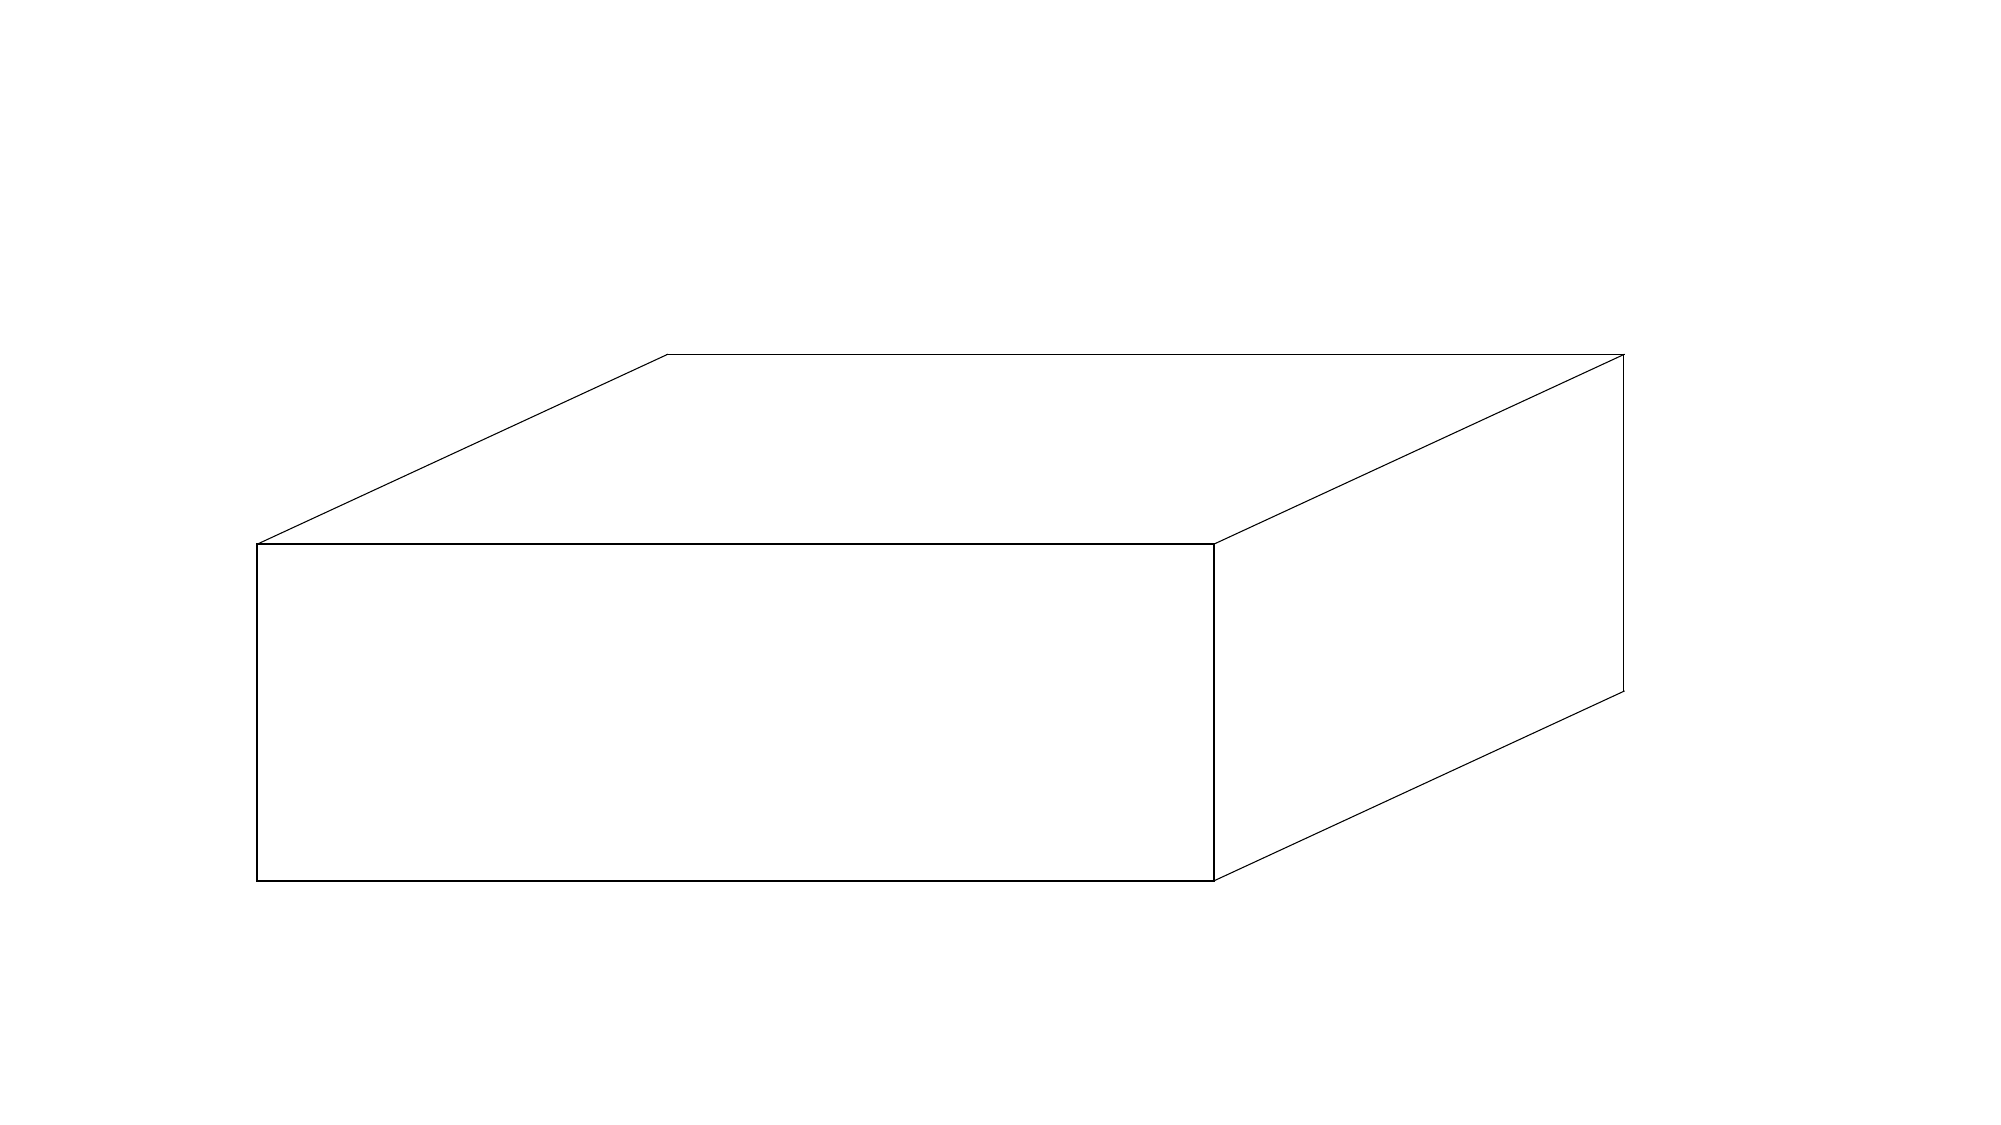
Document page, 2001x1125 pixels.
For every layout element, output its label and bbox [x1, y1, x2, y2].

text_box [257, 354, 1625, 881]
